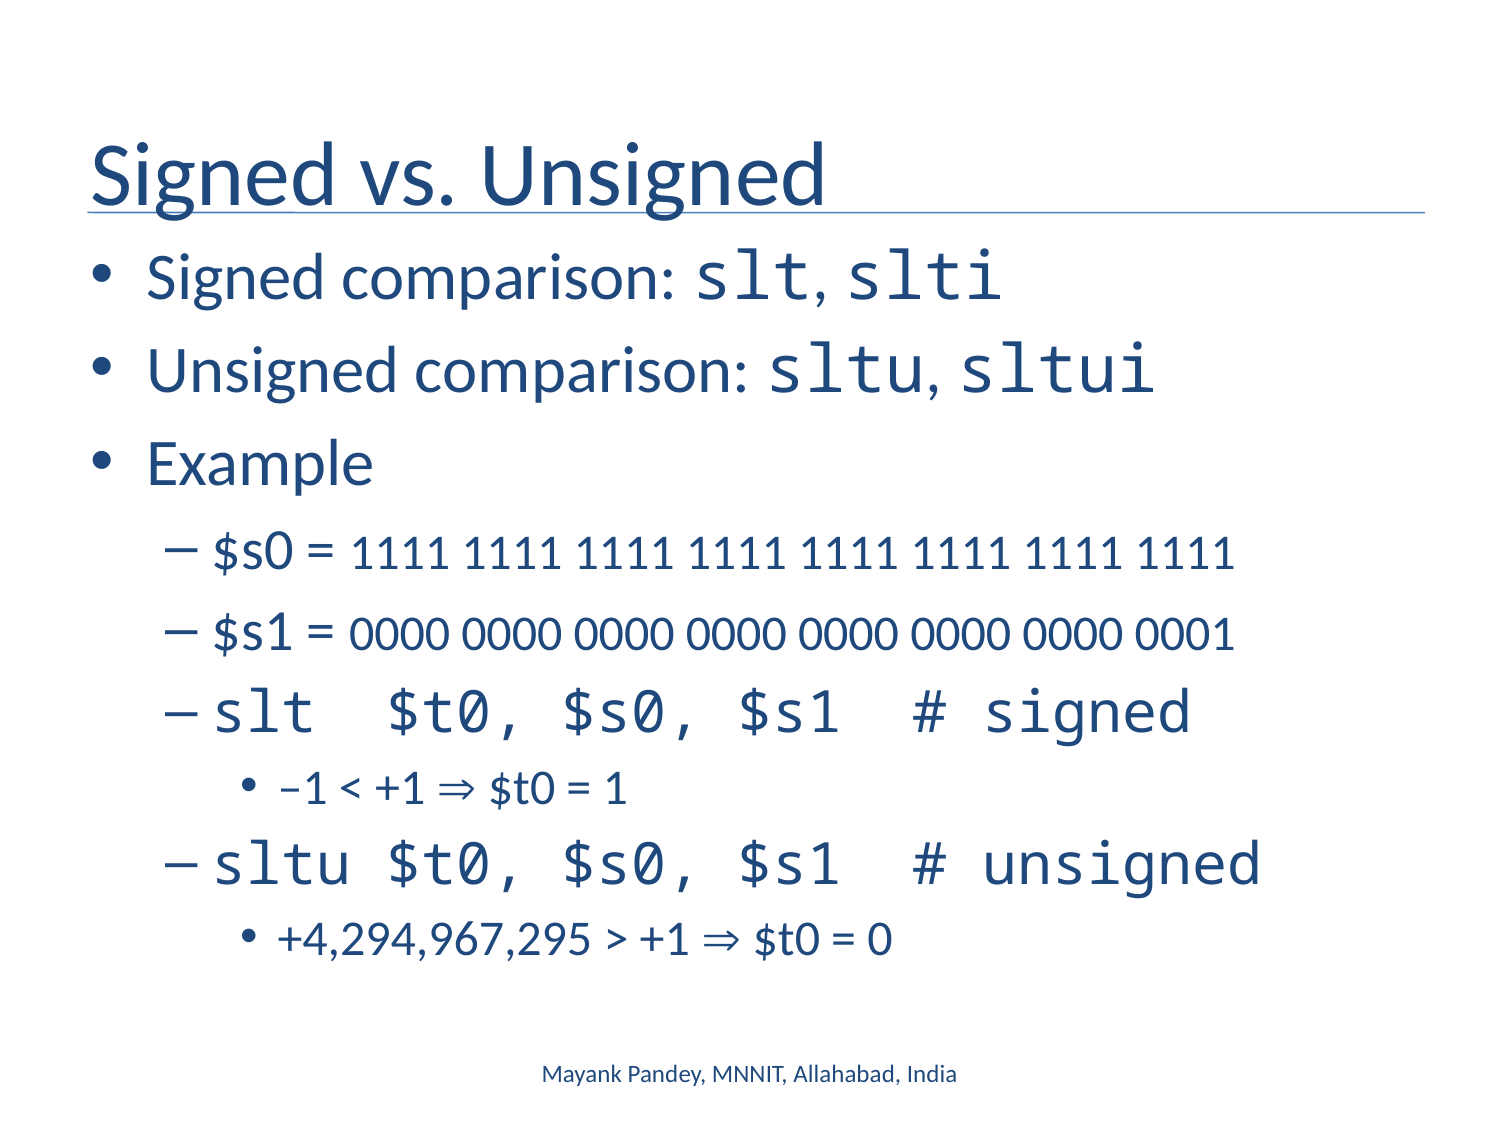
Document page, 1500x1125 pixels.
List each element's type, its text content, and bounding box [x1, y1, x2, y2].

list Signed comparison: slt, slti Unsigned comparison: sltu, sltui Example $s0 = 1111 1111 1111 1111 1111 1111 1111 1111 $s1 = 0000 0000 0000 0000 0000 0000 0000 0001 slt $t0, $s0, $s1 # signed –1 < +1  $t0 = 1 sltu $t0, $s0, $s1 # unsigned +4,294,967,295 > +1  $t0 = 0 [74, 224, 1426, 1006]
title Signed vs. Unsigned [74, 74, 1426, 224]
footer Mayank Pandey, MNNIT, Allahabad, India [512, 1042, 988, 1103]
